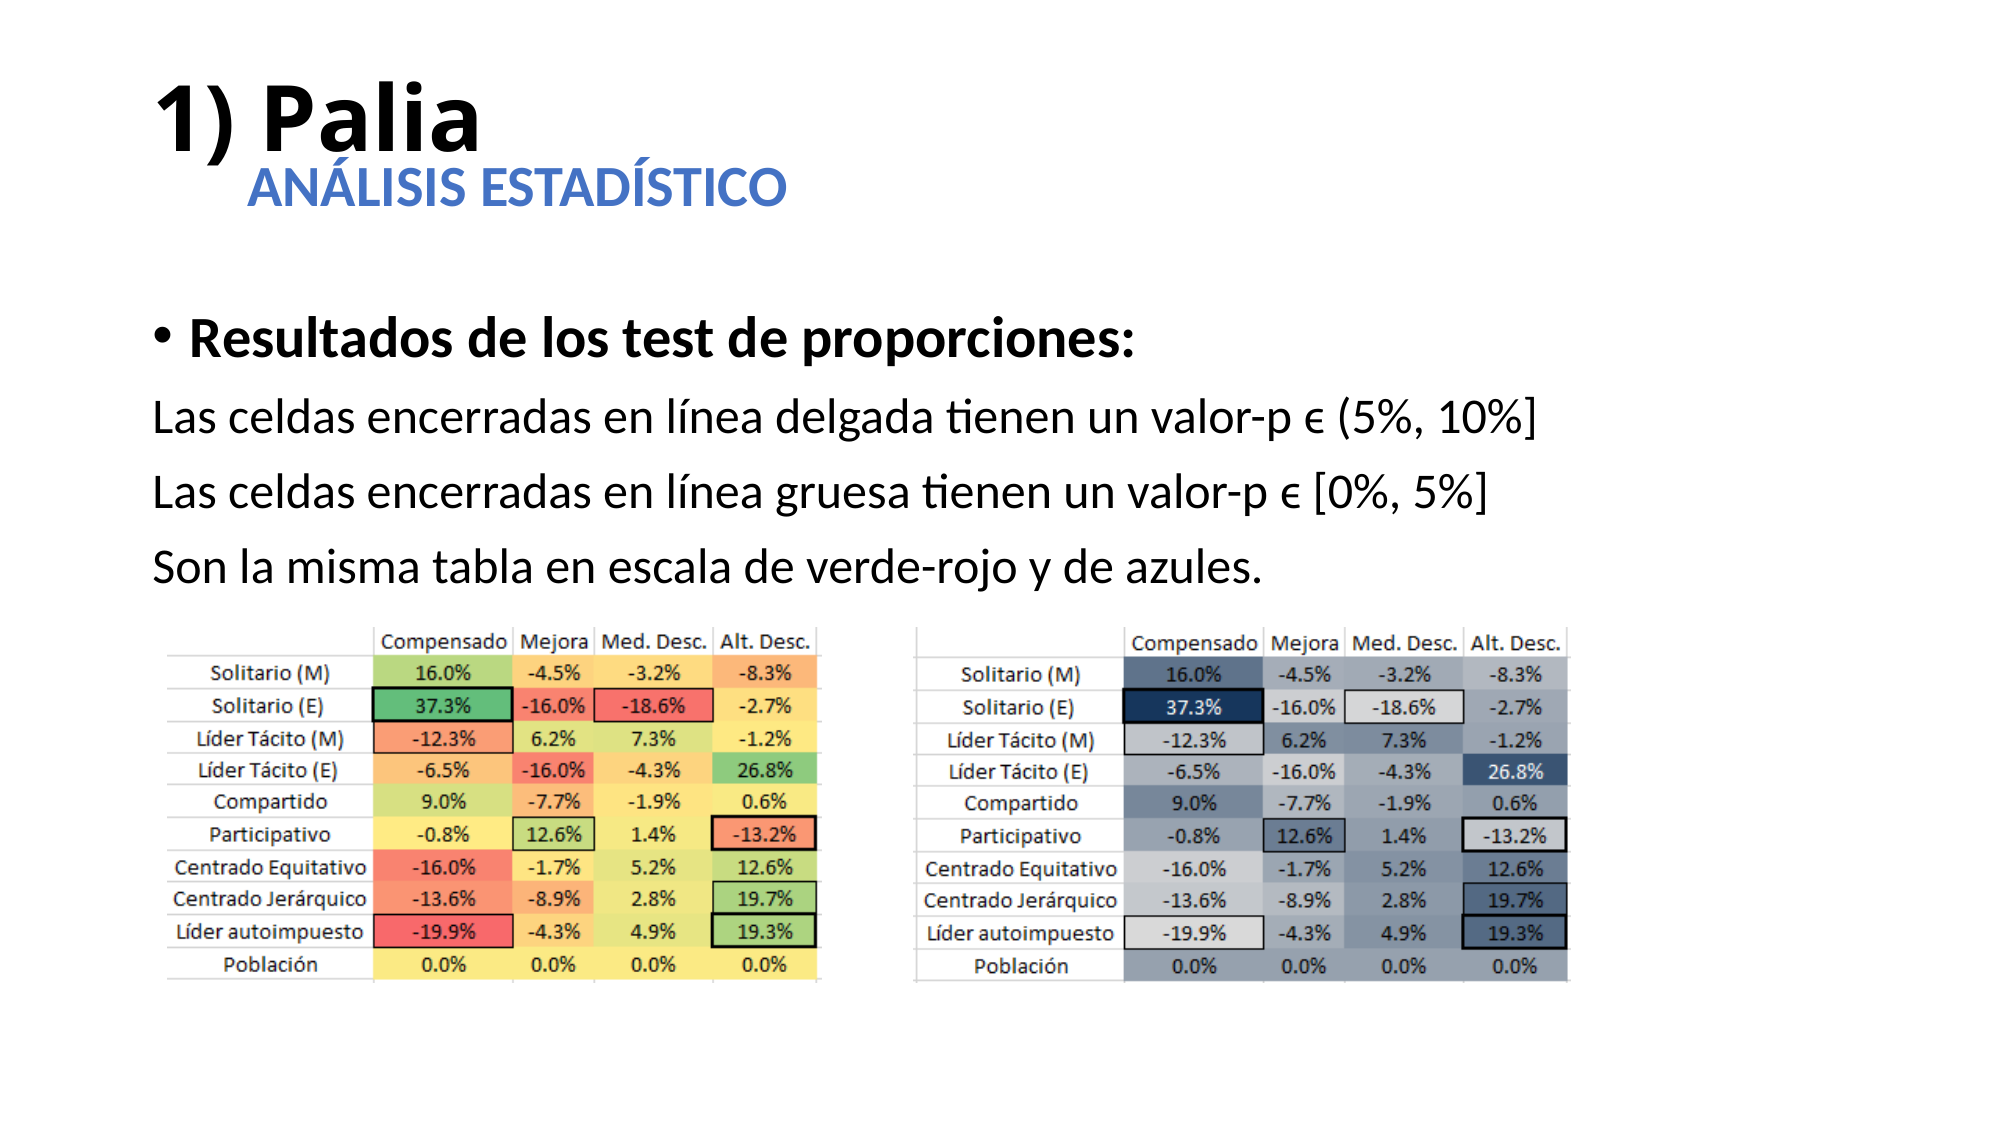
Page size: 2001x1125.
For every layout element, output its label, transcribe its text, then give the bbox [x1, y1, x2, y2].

text_box ANÁLISIS ESTADÍSTICO [232, 140, 822, 226]
picture [913, 627, 1571, 983]
picture [167, 627, 822, 983]
title 1) Palia [137, 59, 1863, 184]
text_box Resultados de los test de proporciones: Las celdas encerradas en línea delgada tienen un valor-p ϵ (5%, 10%] Las celdas encerradas en línea gruesa tienen un valor-p ϵ [0%, 5%] Son la misma tabla en escala de verde-rojo y de azules. [137, 299, 1863, 1014]
